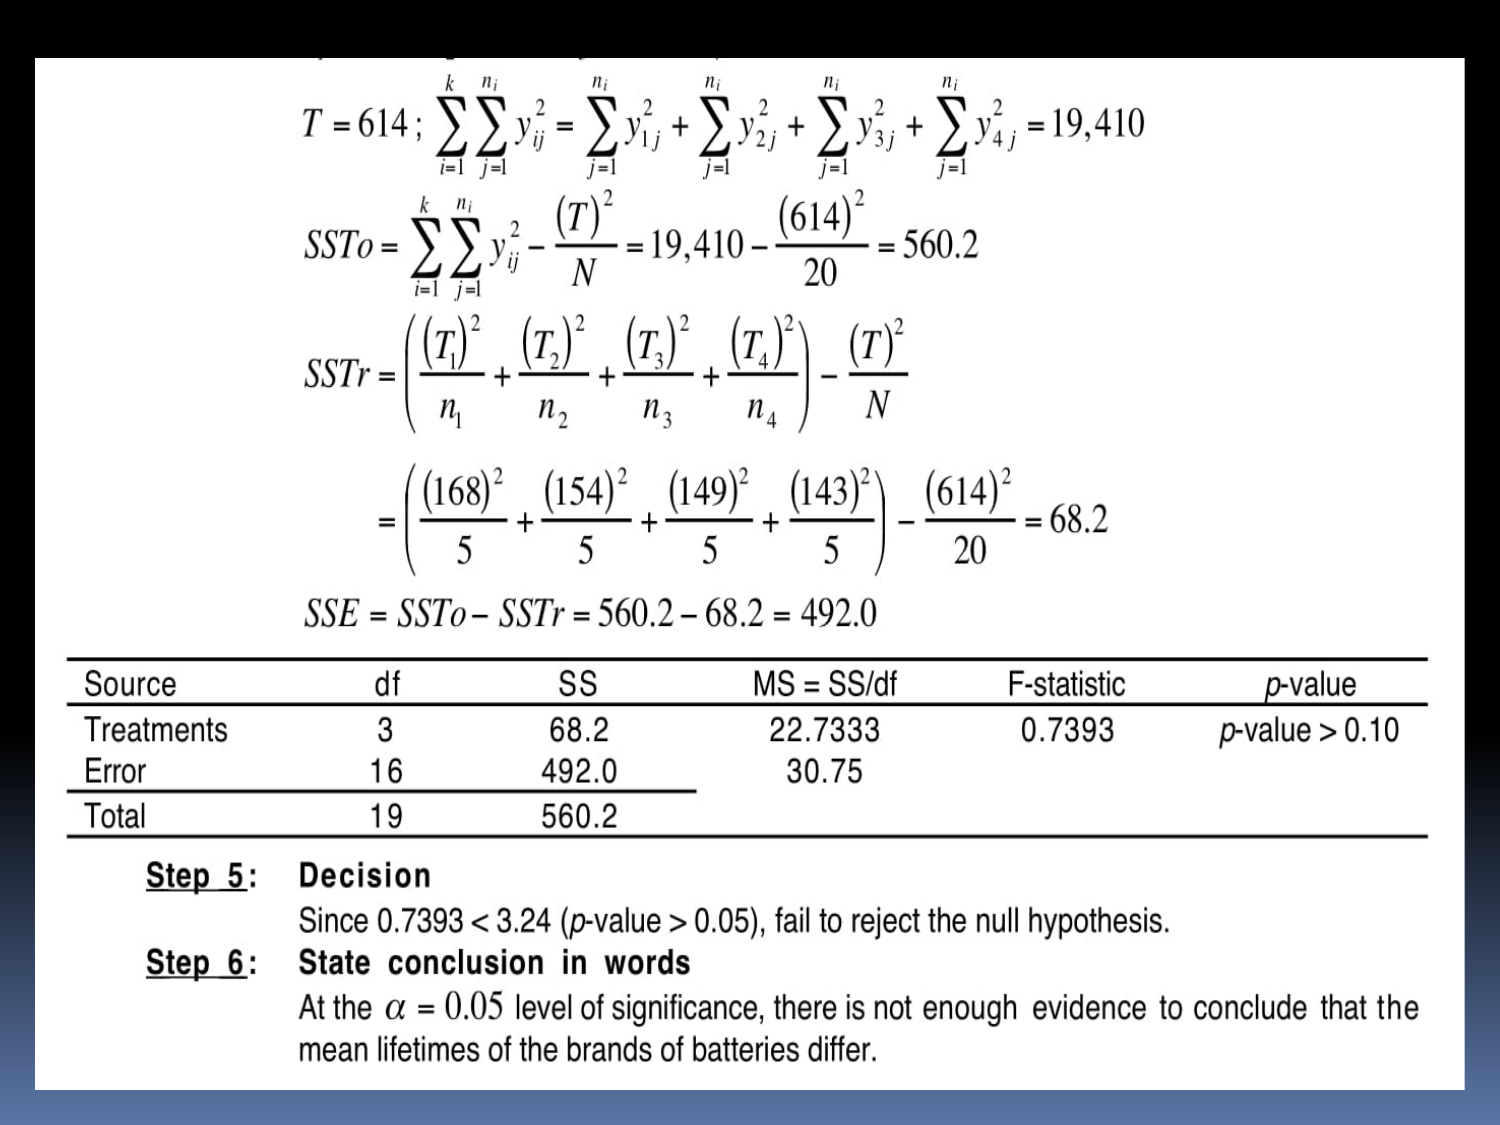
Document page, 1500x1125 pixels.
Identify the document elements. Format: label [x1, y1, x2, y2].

list [34, 58, 1466, 1091]
